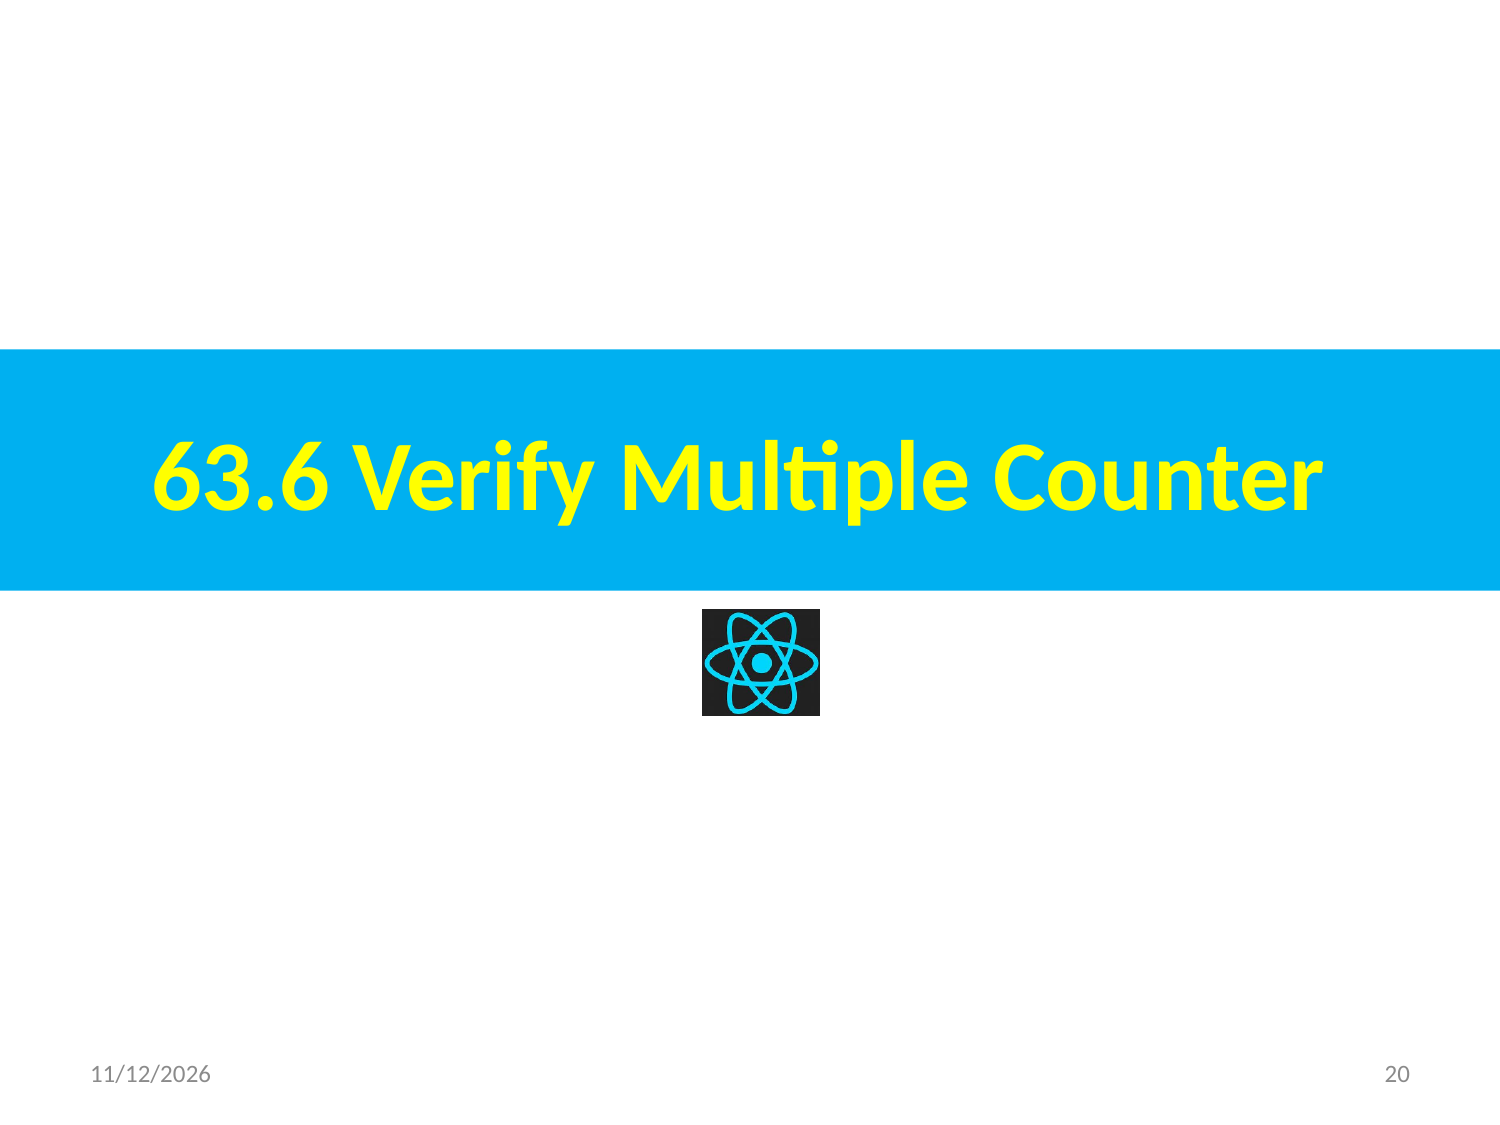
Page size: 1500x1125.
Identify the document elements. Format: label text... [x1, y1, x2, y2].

slide_number 20 [1074, 1042, 1425, 1103]
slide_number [75, 1042, 425, 1103]
title 63.6 Verify Multiple Counter [0, 349, 1500, 591]
picture [702, 609, 821, 716]
